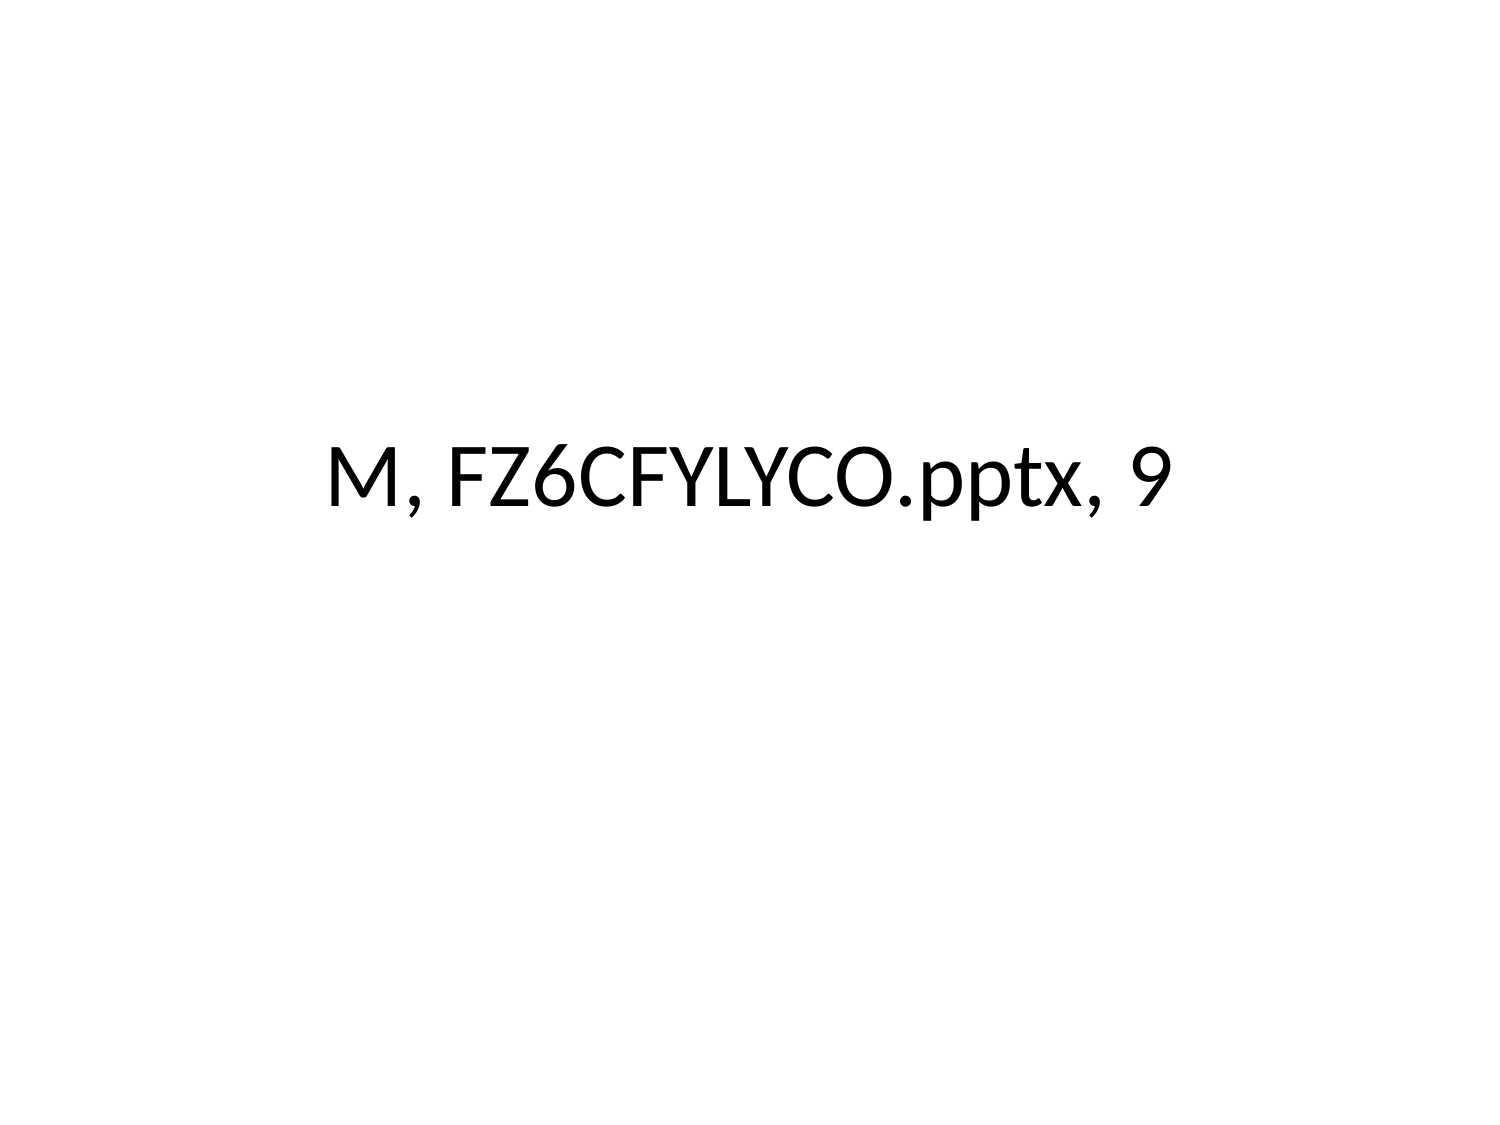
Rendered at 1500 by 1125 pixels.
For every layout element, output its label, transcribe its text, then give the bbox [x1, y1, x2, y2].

title M, FZ6CFYLYCO.pptx, 9 [112, 349, 1388, 591]
